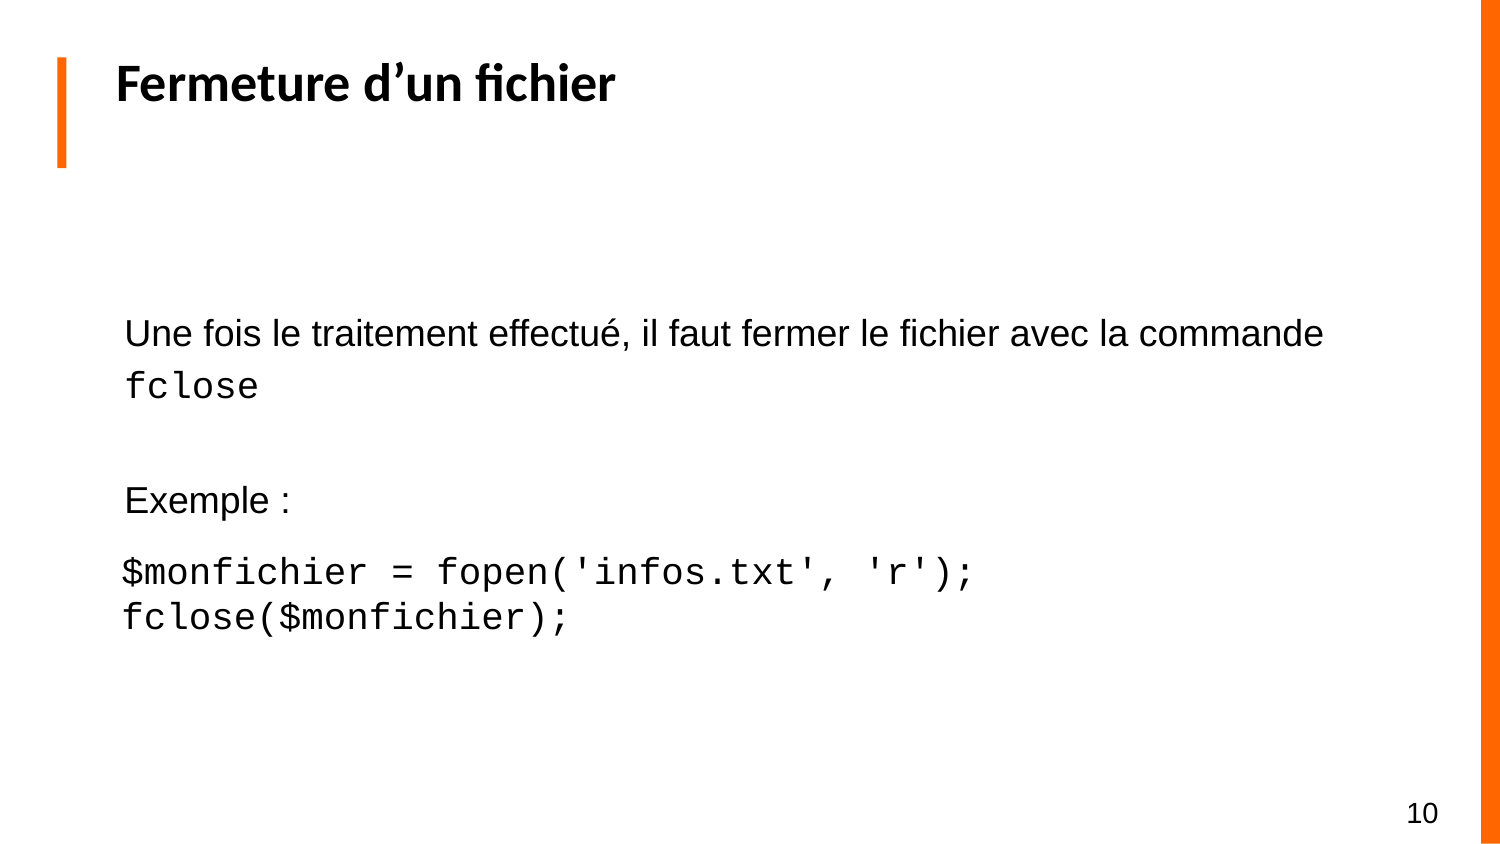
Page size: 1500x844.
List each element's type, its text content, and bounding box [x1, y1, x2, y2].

text_box $monfichier = fopen('infos.txt', 'r'); fclose($monfichier); [106, 532, 1142, 659]
slide_number 10 [1391, 779, 1482, 844]
text_box Une fois le traitement effectué, il faut fermer le fichier avec la commande fclose [109, 287, 1395, 396]
text_box Exemple : [109, 460, 389, 532]
title Fermeture d’un fichier [101, 31, 1004, 120]
